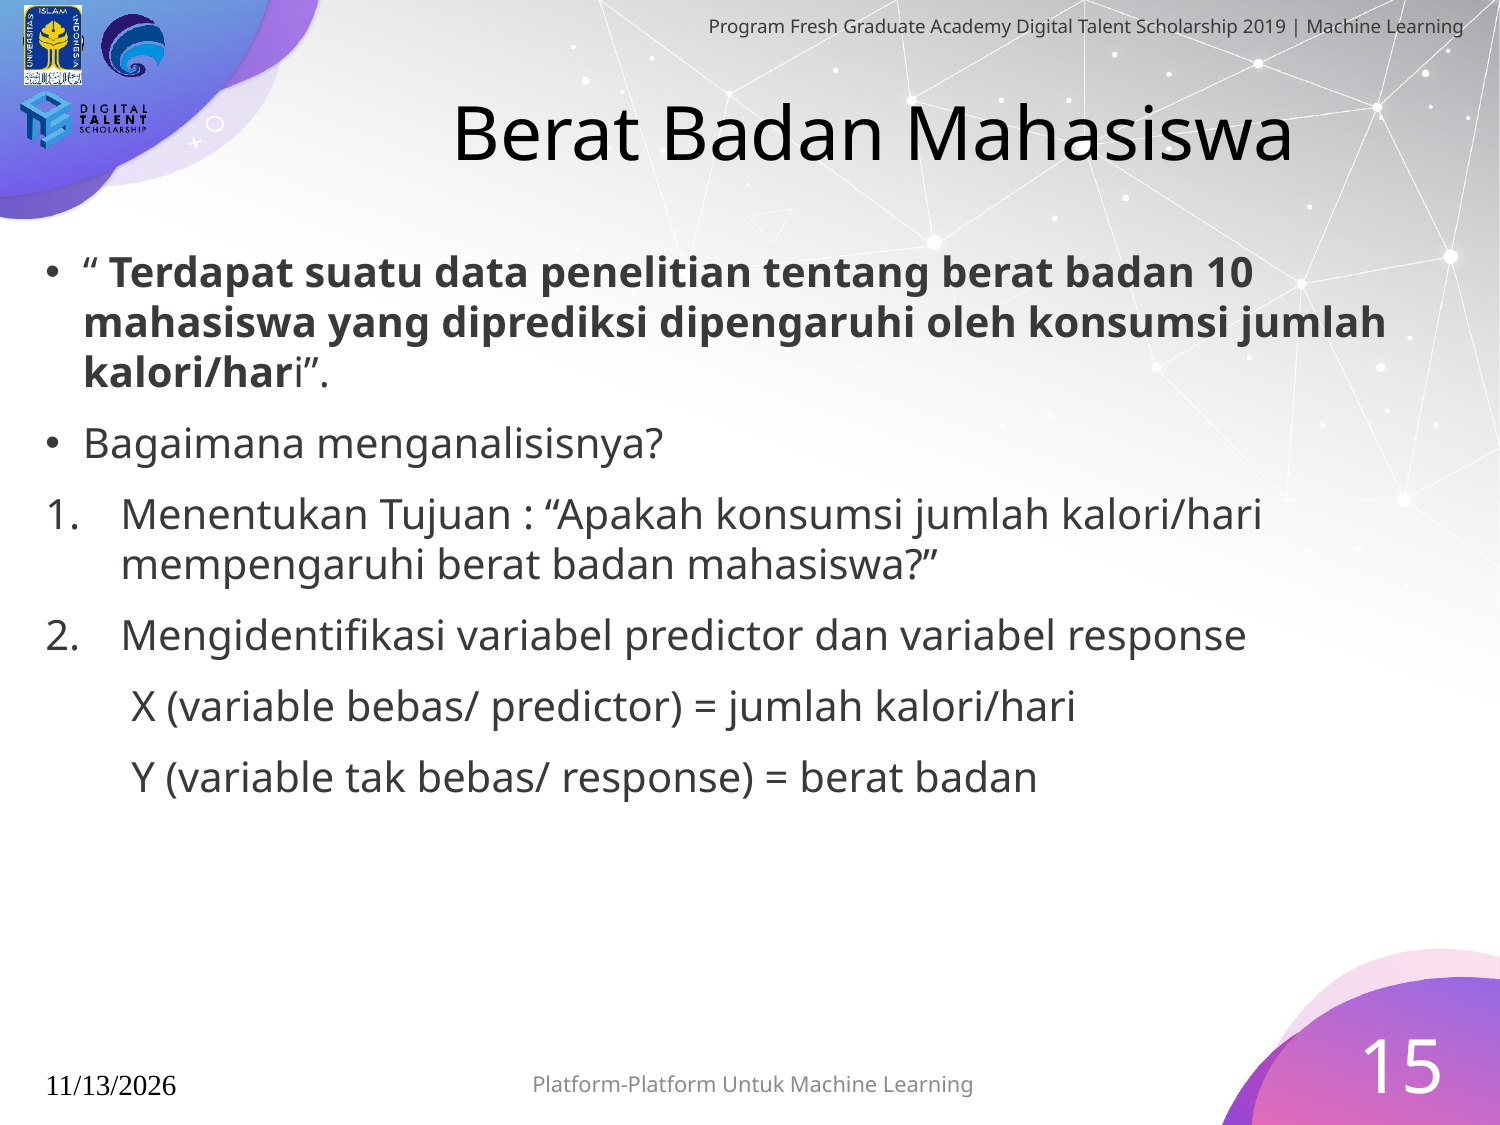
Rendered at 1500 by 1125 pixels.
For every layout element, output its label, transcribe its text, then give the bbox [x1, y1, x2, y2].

footer Platform-Platform Untuk Machine Learning [386, 1053, 1121, 1114]
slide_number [30, 1053, 272, 1114]
slide_number 15 [1327, 1025, 1477, 1115]
title Berat Badan Mahasiswa [271, 66, 1477, 207]
picture [0, 0, 1500, 1125]
list “ Terdapat suatu data penelitian tentang berat badan 10 mahasiswa yang diprediksi dipengaruhi oleh konsumsi jumlah kalori/hari”. Bagaimana menganalisisnya? Menentukan Tujuan : “Apakah konsumsi jumlah kalori/hari mempengaruhi berat badan mahasiswa?” Mengidentifikasi variabel predictor dan variabel response X (variable bebas/ predictor) = jumlah kalori/hari Y (variable tak bebas/ response) = berat badan [30, 238, 1477, 974]
